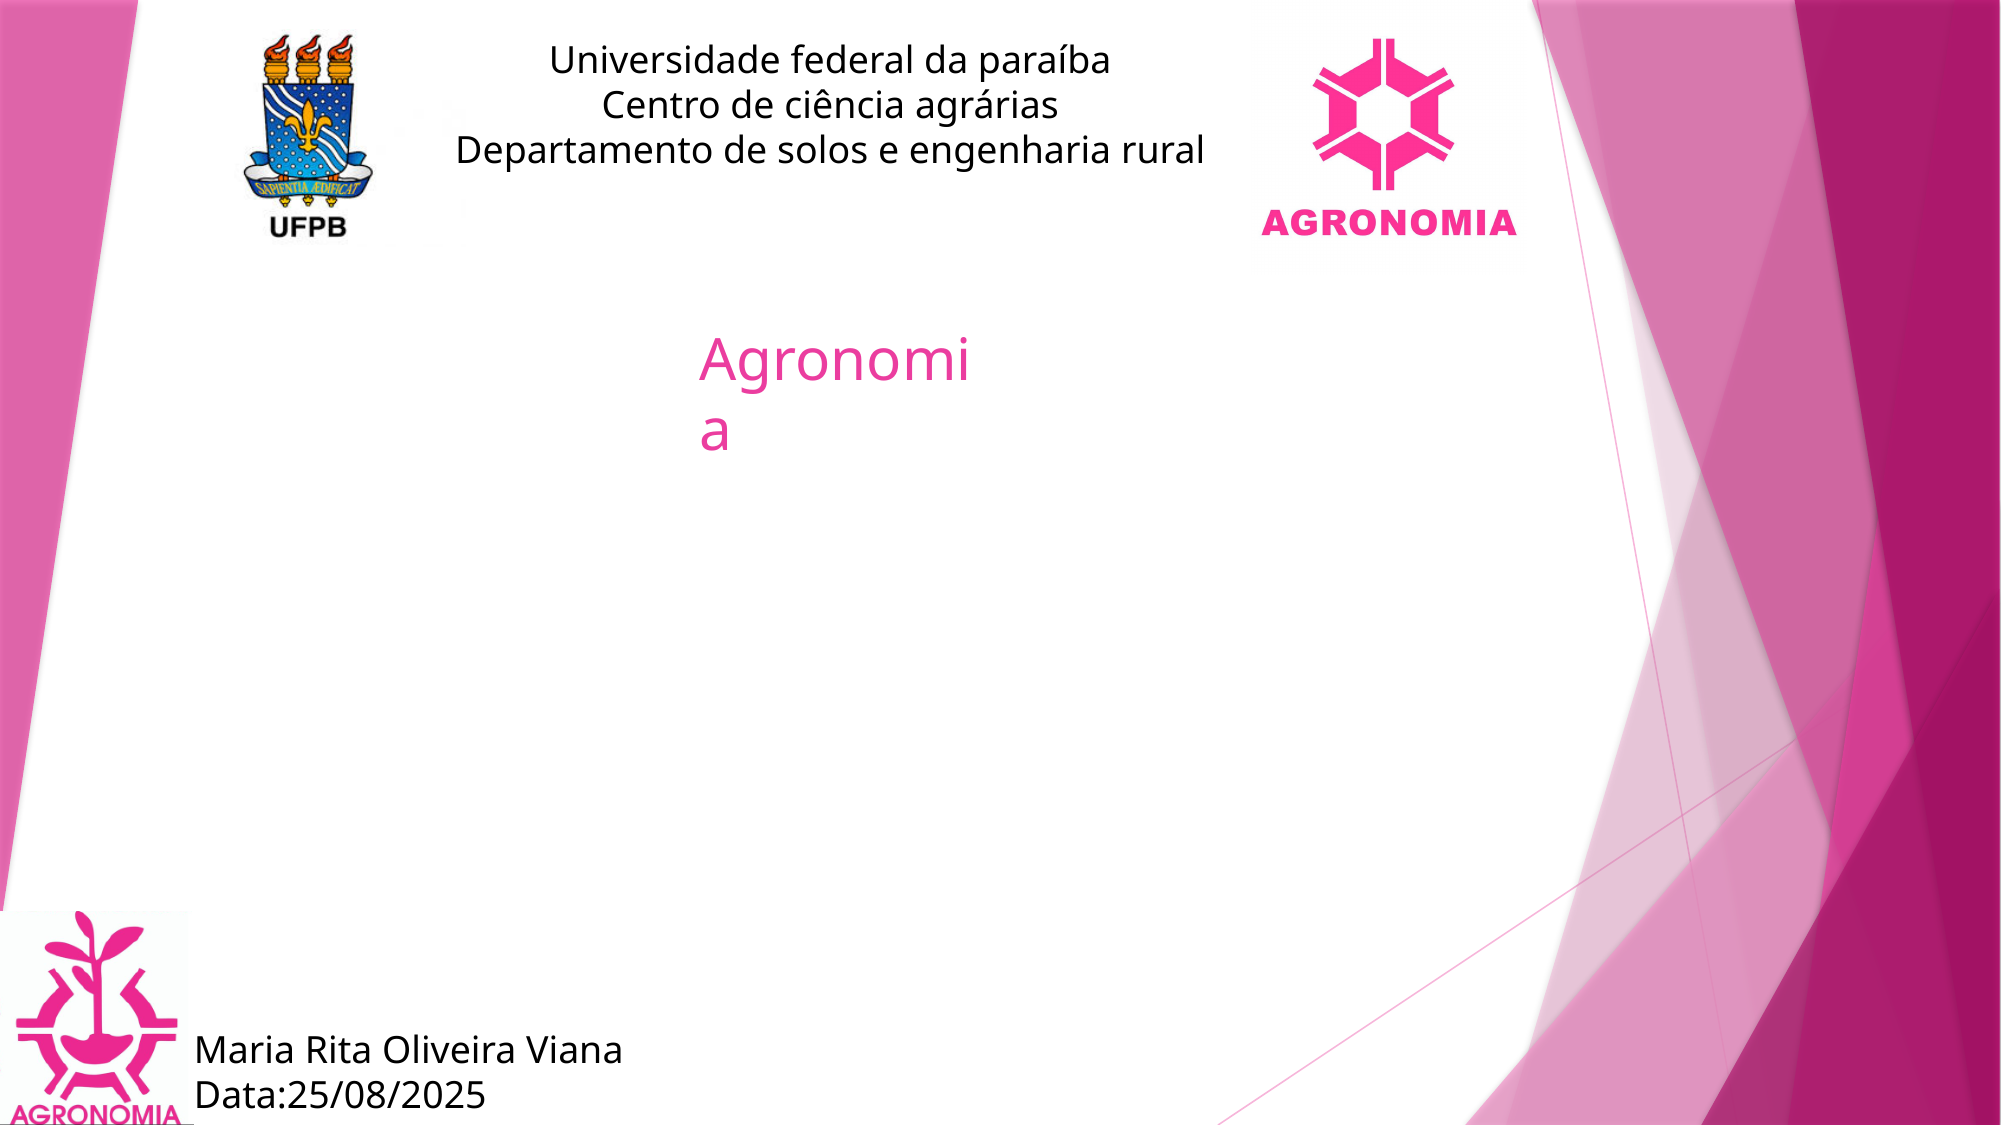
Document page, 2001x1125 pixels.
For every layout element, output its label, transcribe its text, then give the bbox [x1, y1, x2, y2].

picture [0, 911, 195, 1125]
picture [159, 28, 466, 248]
text_box Maria Rita Oliveira Viana Data:25/08/2025 [197, 1018, 652, 1124]
text_box Universidade federal da paraíba Centro de ciência agrárias Departamento de solos e engenharia rural [469, 29, 1221, 179]
title Agronomia [684, 323, 1000, 470]
picture [1250, 0, 1527, 276]
